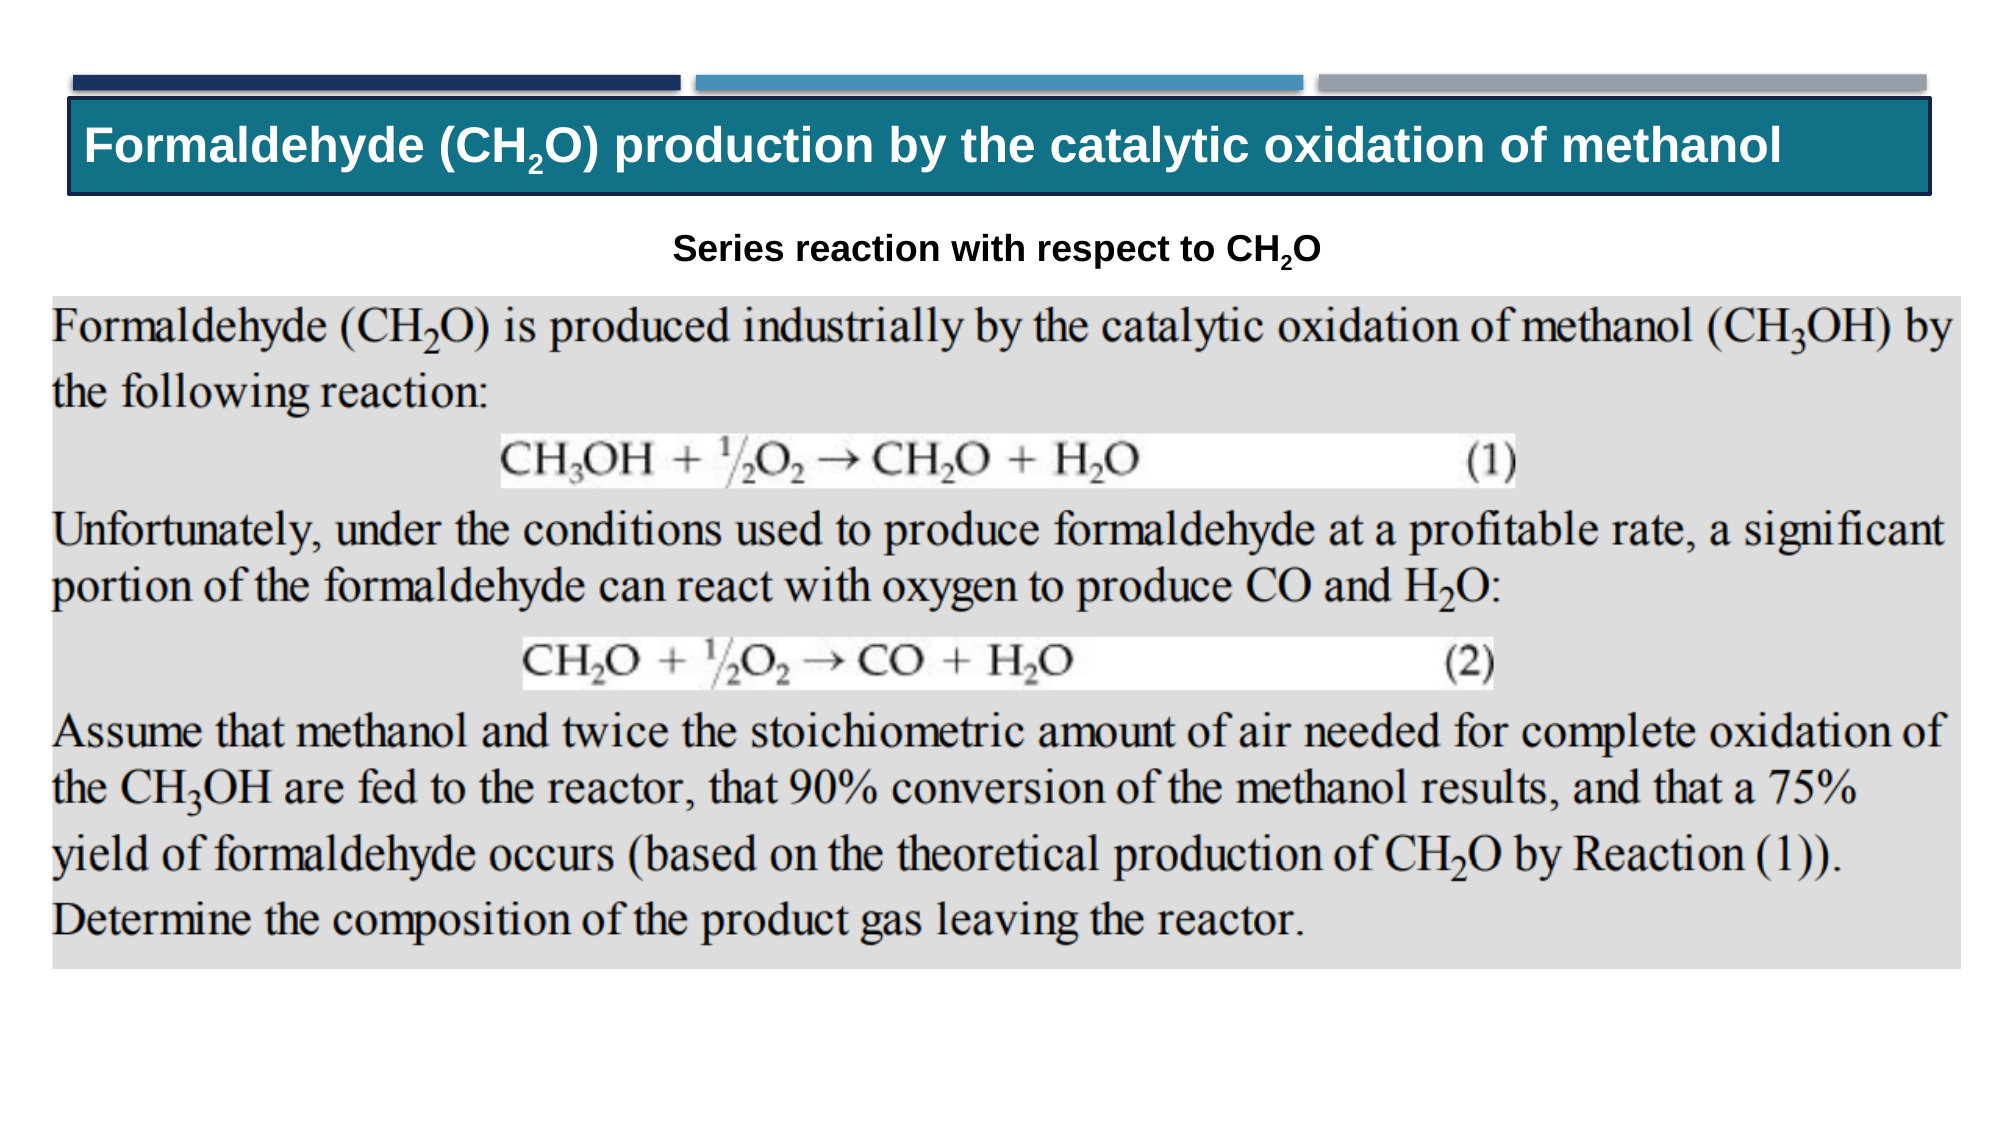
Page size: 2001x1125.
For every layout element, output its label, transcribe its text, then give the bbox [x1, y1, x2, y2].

text_box Series reaction with respect to CH2O [657, 216, 1337, 283]
picture [47, 296, 1962, 970]
text_box Formaldehyde (CH2O) production by the catalytic oxidation of methanol [67, 96, 1932, 196]
